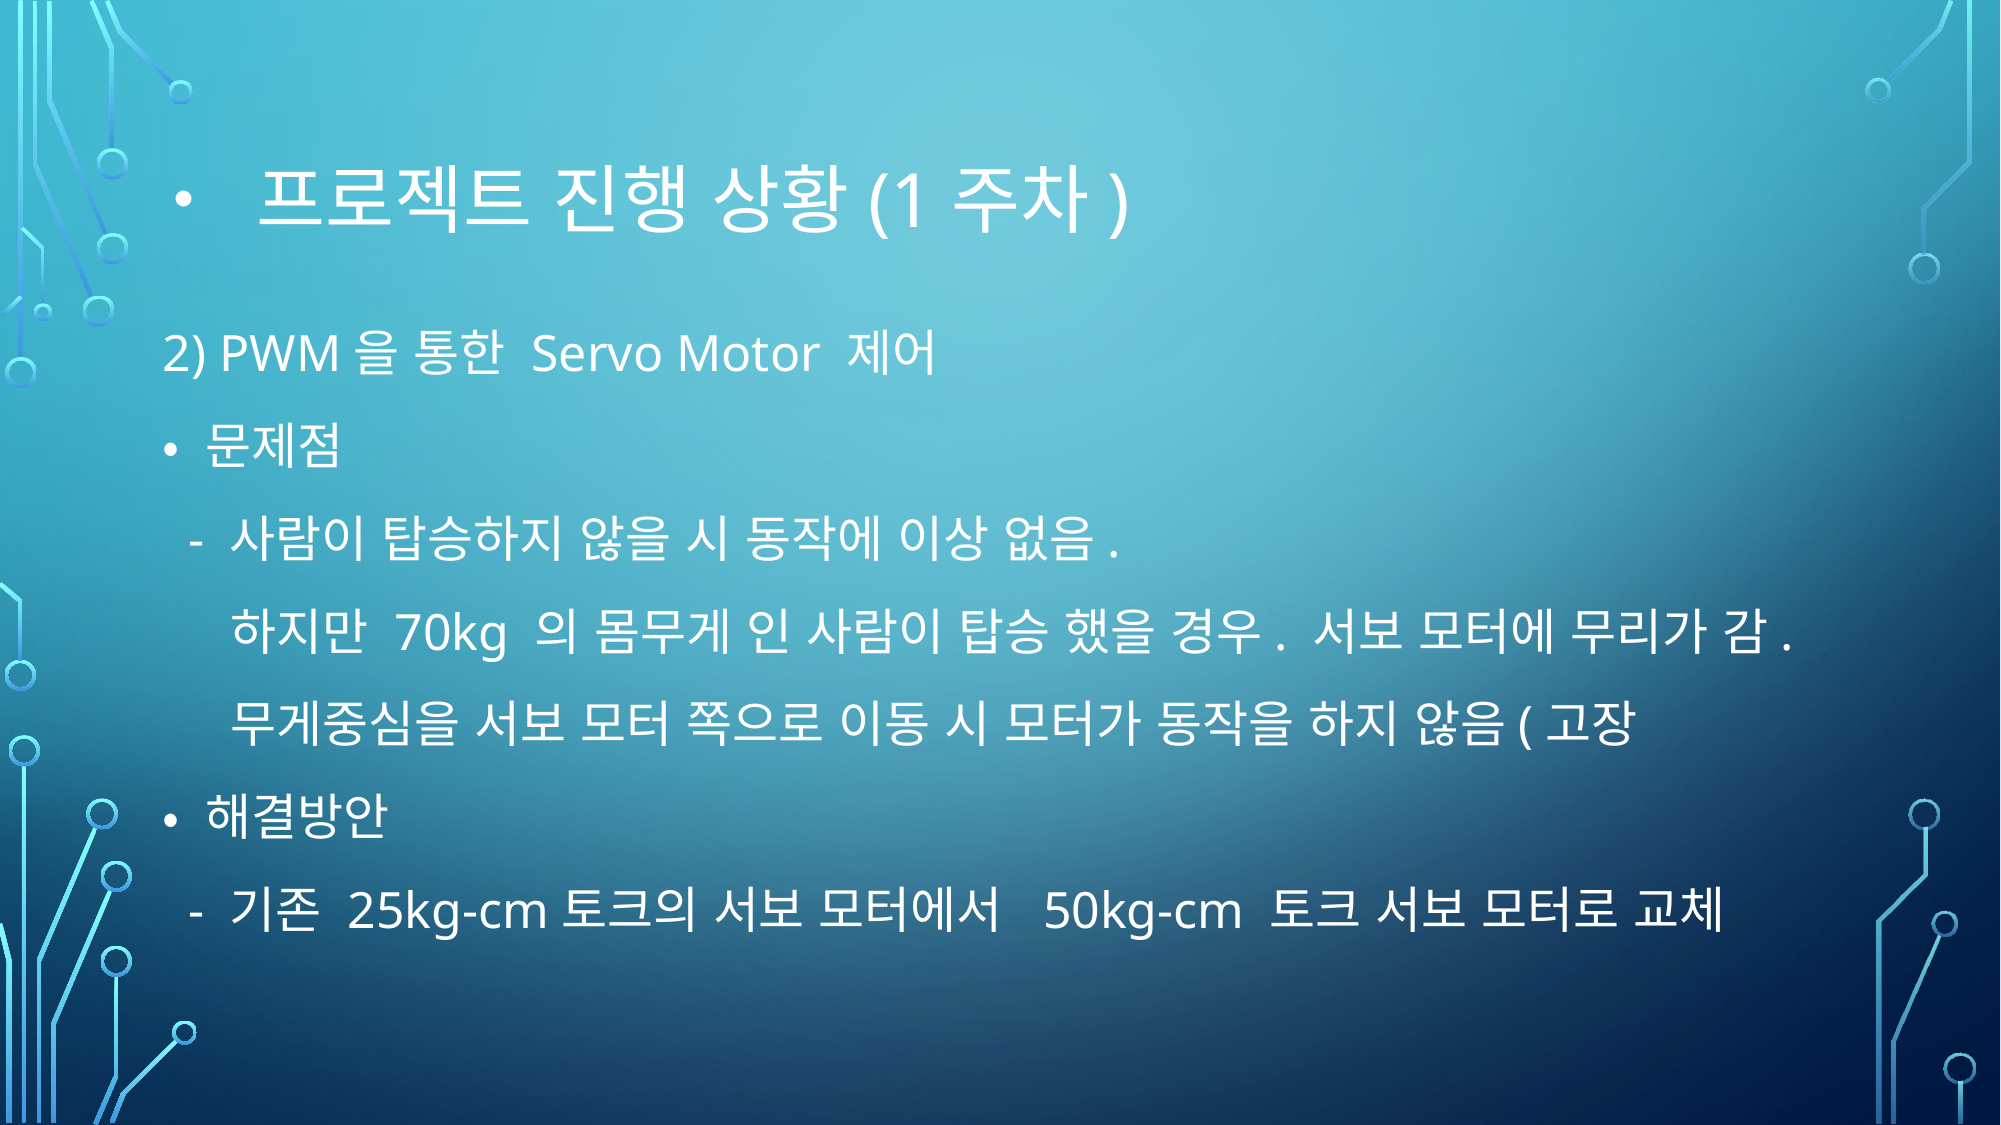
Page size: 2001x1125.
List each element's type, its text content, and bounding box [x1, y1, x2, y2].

title • 프로젝트 진행 상황(1주차) [131, 82, 1757, 325]
list 2) PWM을 통한 Servo Motor 제어 • 문제점 - 사람이 탑승하지 않을 시 동작에 이상 없음. 하지만 70kg 의 몸무게 인 사람이 탑승 했을 경우. 서보 모터에 무리가 감. 무게중심을 서보 모터 쪽으로 이동 시 모터가 동작을 하지 않음(고장 • 해결방안 - 기존 25kg-cm토크의 서보 모터에서 50kg-cm 토크 서보 모터로 교체 [147, 302, 1905, 950]
